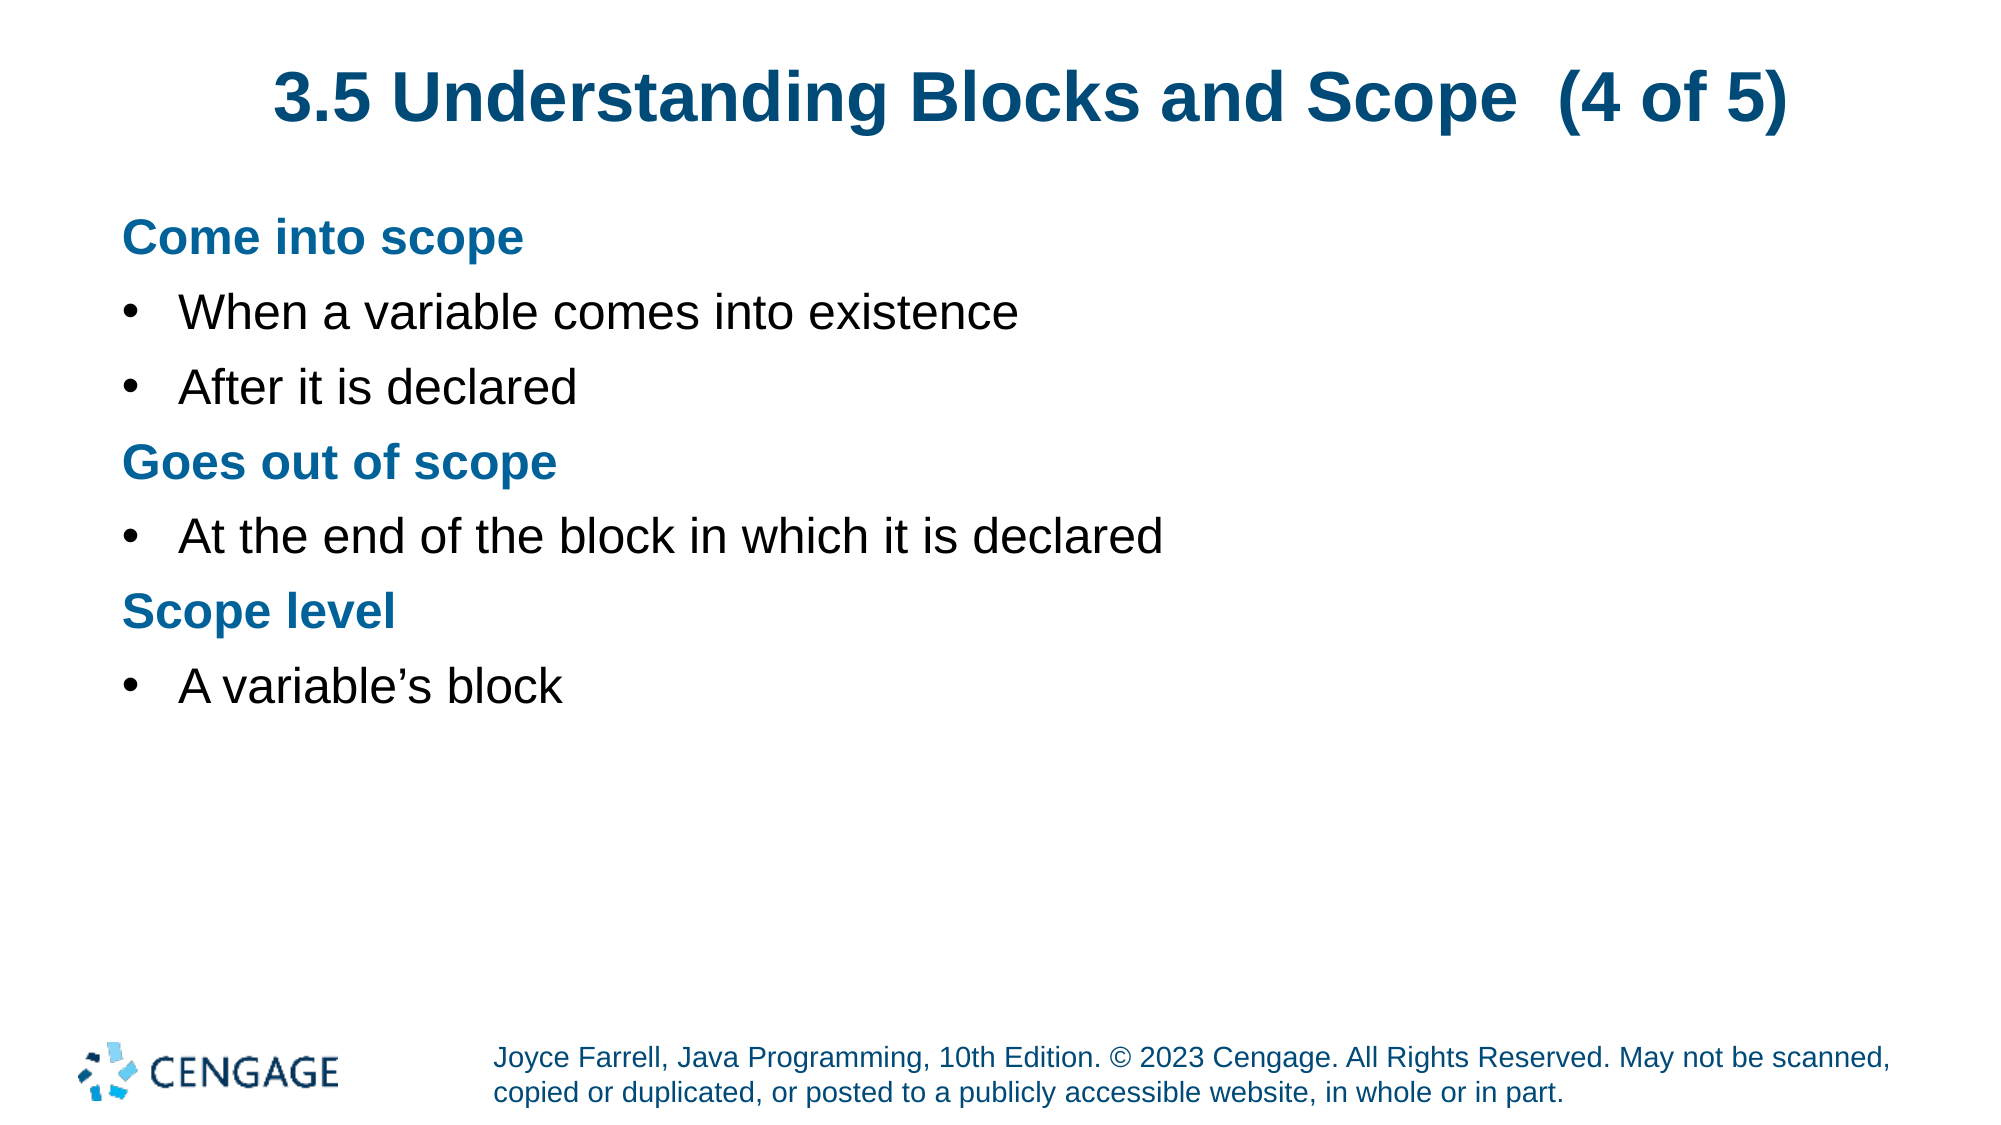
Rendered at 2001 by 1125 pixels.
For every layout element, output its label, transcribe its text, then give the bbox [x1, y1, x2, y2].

title 3.5 Understanding Blocks and Scope (4 of 5) [137, 59, 1928, 171]
list Come into scope When a variable comes into existence After it is declared Goes out of scope At the end of the block in which it is declared Scope level A variable’s block [121, 211, 1880, 824]
picture [78, 1042, 338, 1101]
